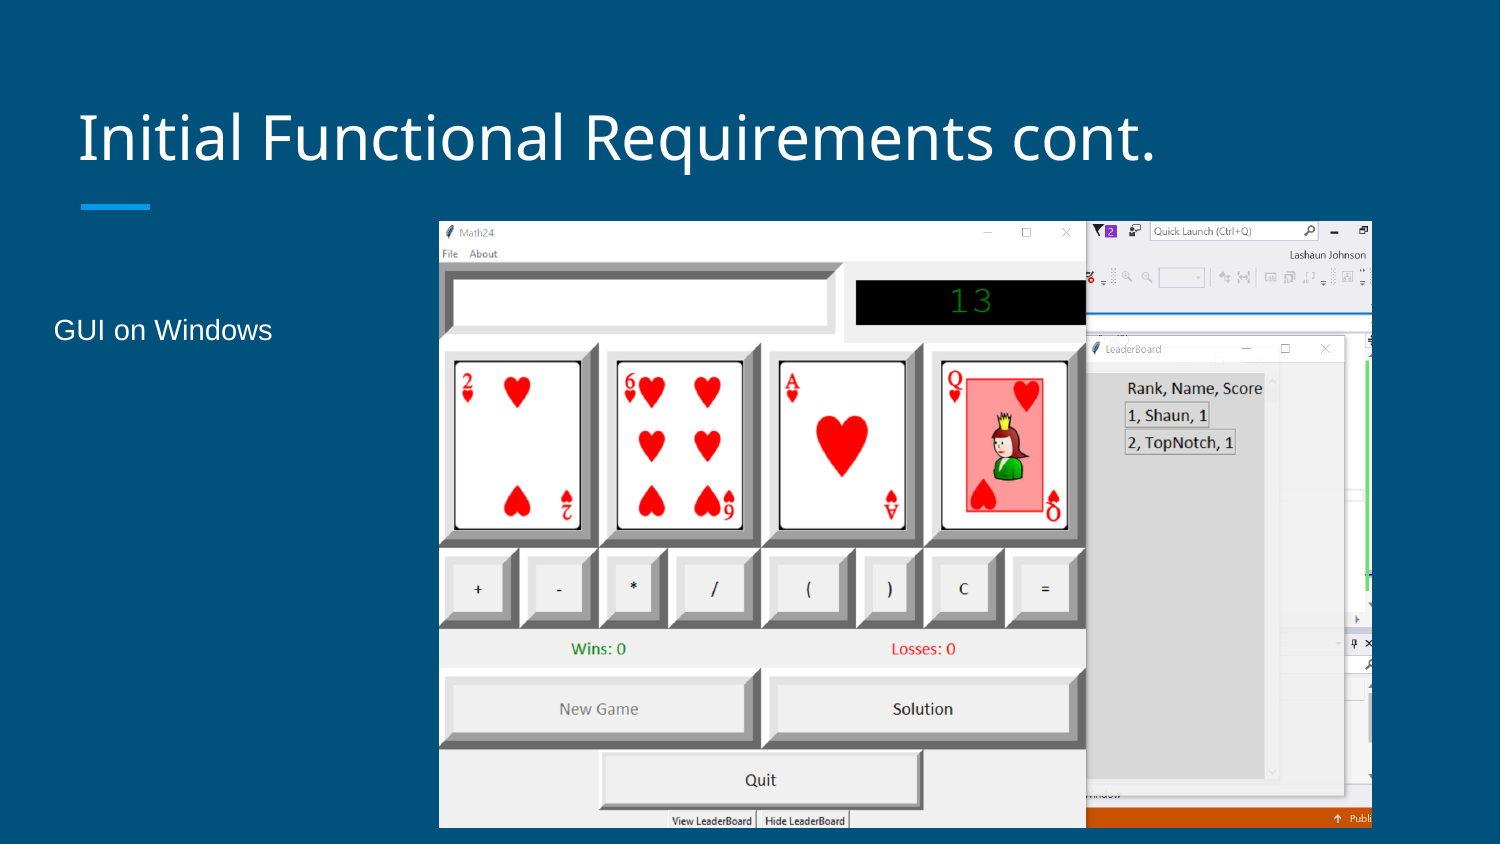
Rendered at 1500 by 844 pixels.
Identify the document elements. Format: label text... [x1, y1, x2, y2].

text_box GUI on Windows [38, 295, 341, 409]
picture [440, 222, 1371, 827]
title Initial Functional Requirements cont. [63, 75, 1437, 188]
